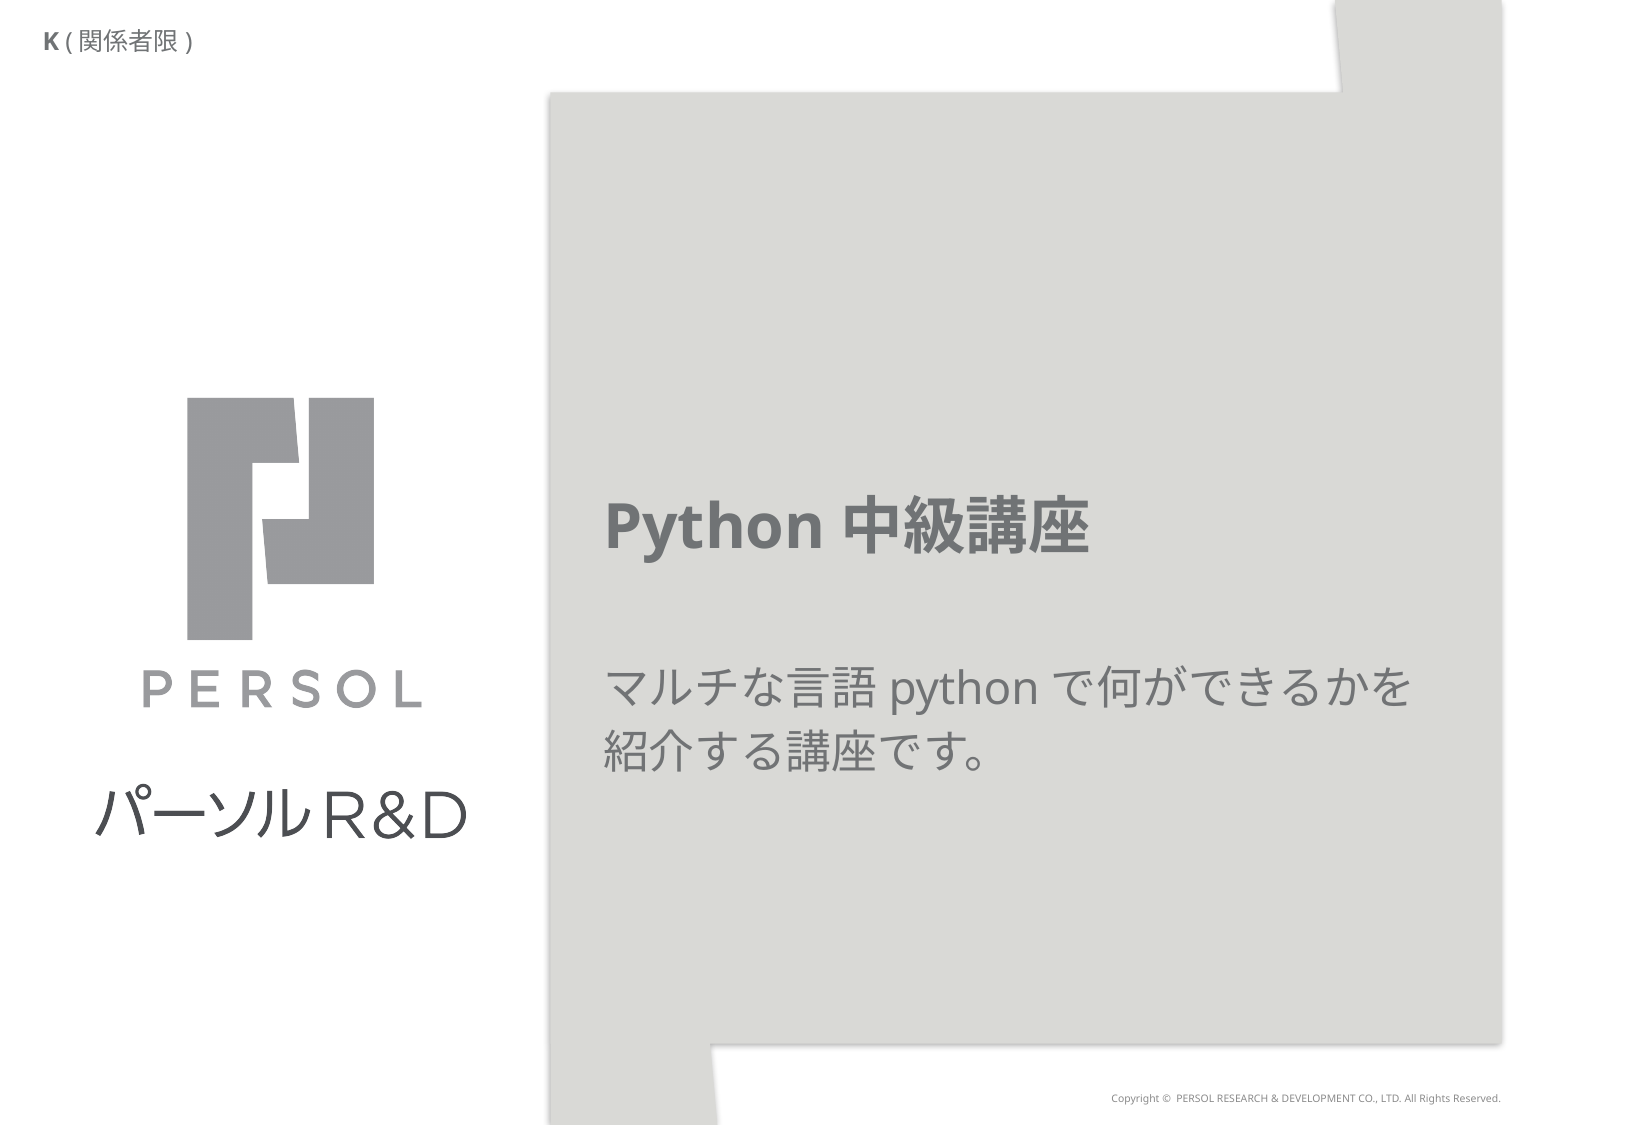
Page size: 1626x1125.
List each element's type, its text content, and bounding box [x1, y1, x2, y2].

subtitle マルチな言語pythonで何ができるかを 紹介する講座です。 [588, 587, 1443, 880]
title Python中級講座 [588, 278, 1443, 569]
picture [0, 323, 550, 915]
